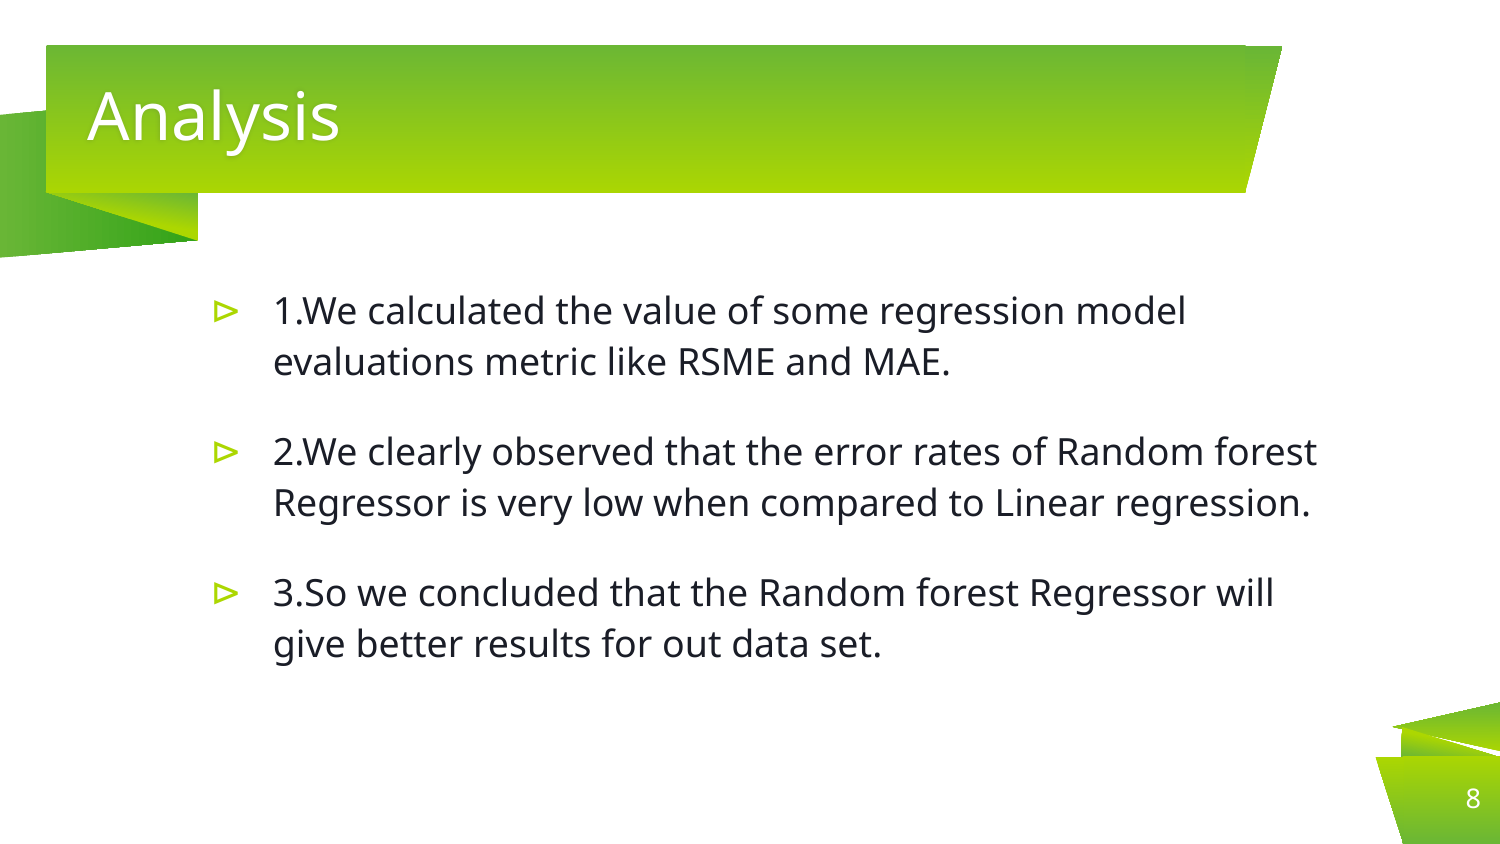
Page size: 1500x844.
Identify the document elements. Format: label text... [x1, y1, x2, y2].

list 1.We calculated the value of some regression model evaluations metric like RSME and MAE. 2.We clearly observed that the error rates of Random forest Regressor is very low when compared to Linear regression. 3.So we concluded that the Random forest Regressor will give better results for out data set. [197, 279, 1351, 783]
title Analysis [87, 45, 1210, 193]
slide_number 8 [1401, 756, 1482, 844]
